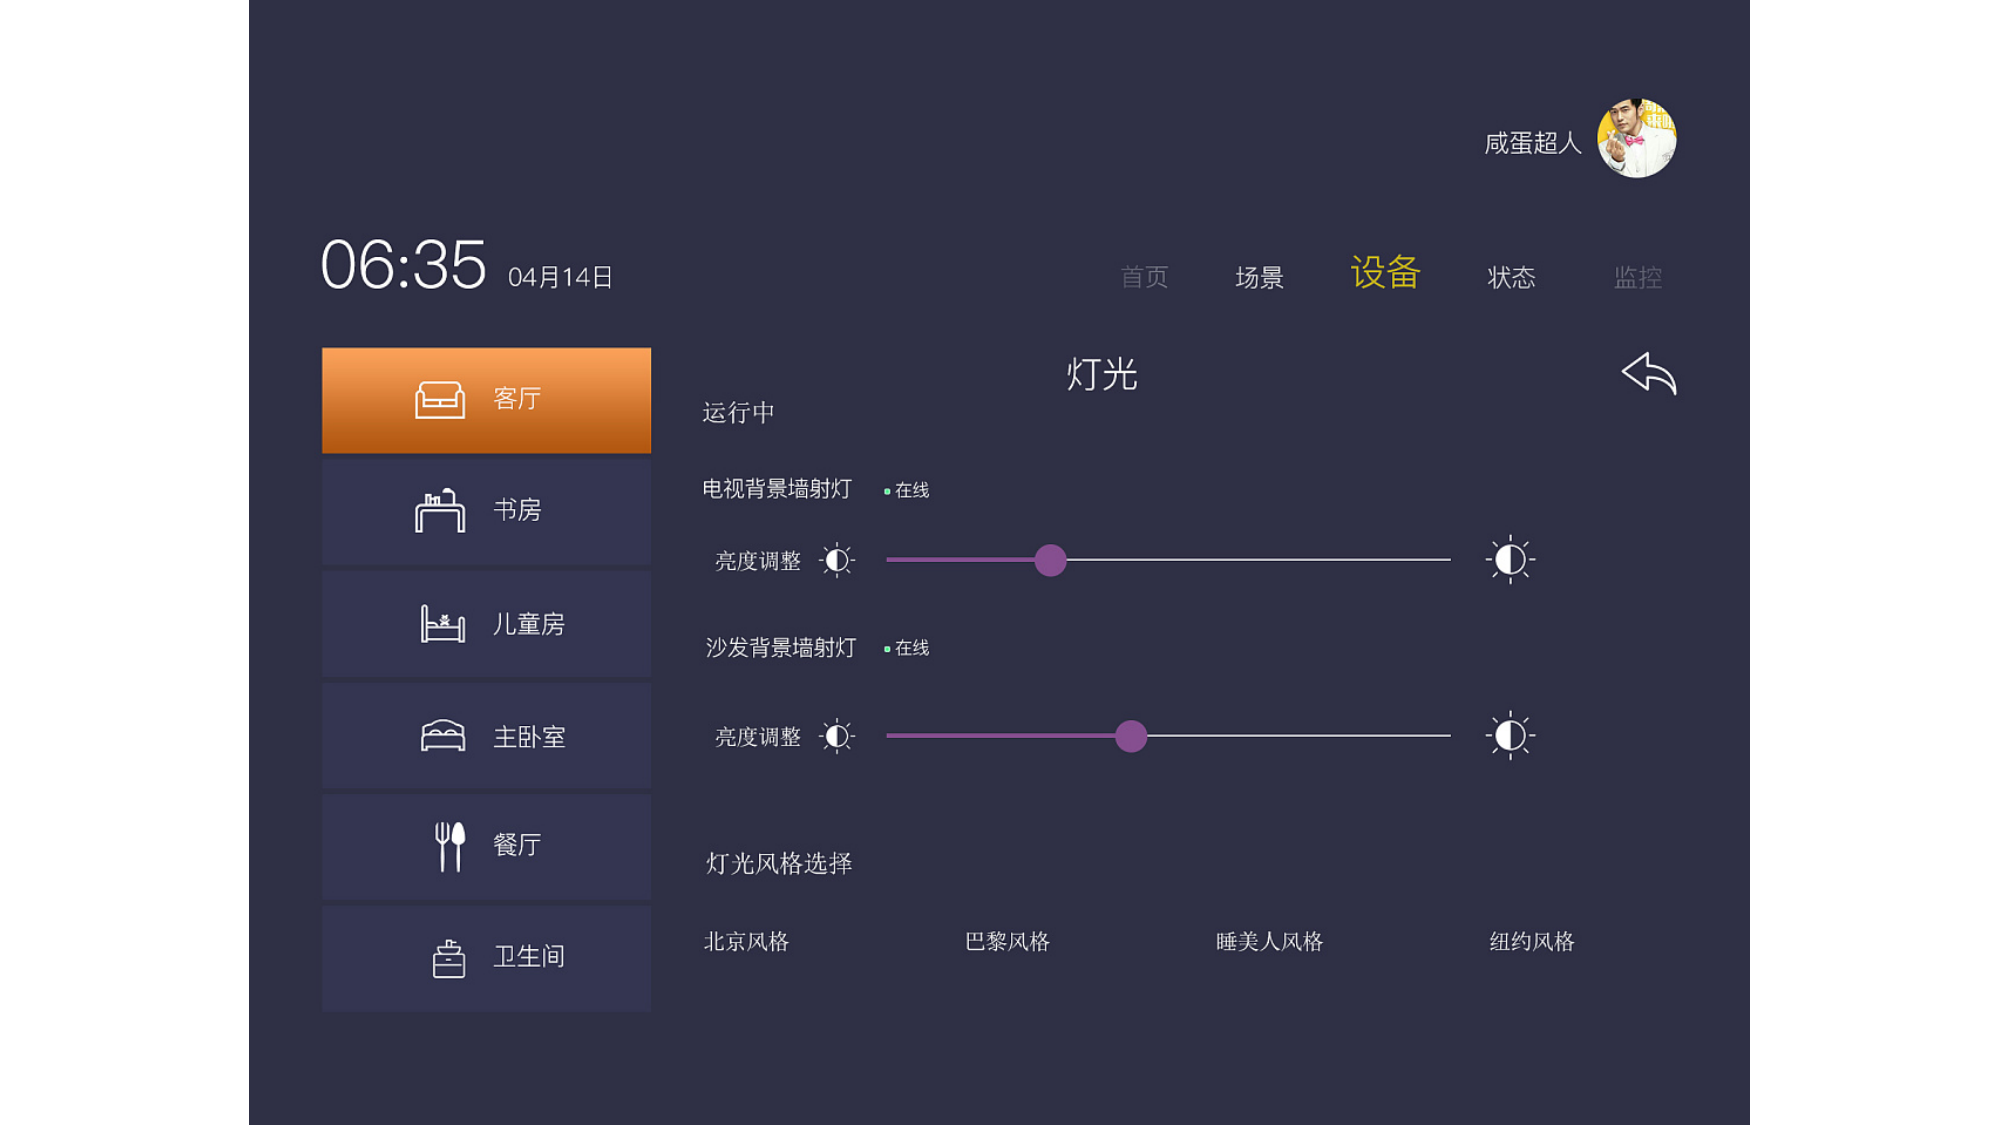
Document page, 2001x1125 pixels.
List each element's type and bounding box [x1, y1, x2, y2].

picture [249, 0, 1750, 1125]
